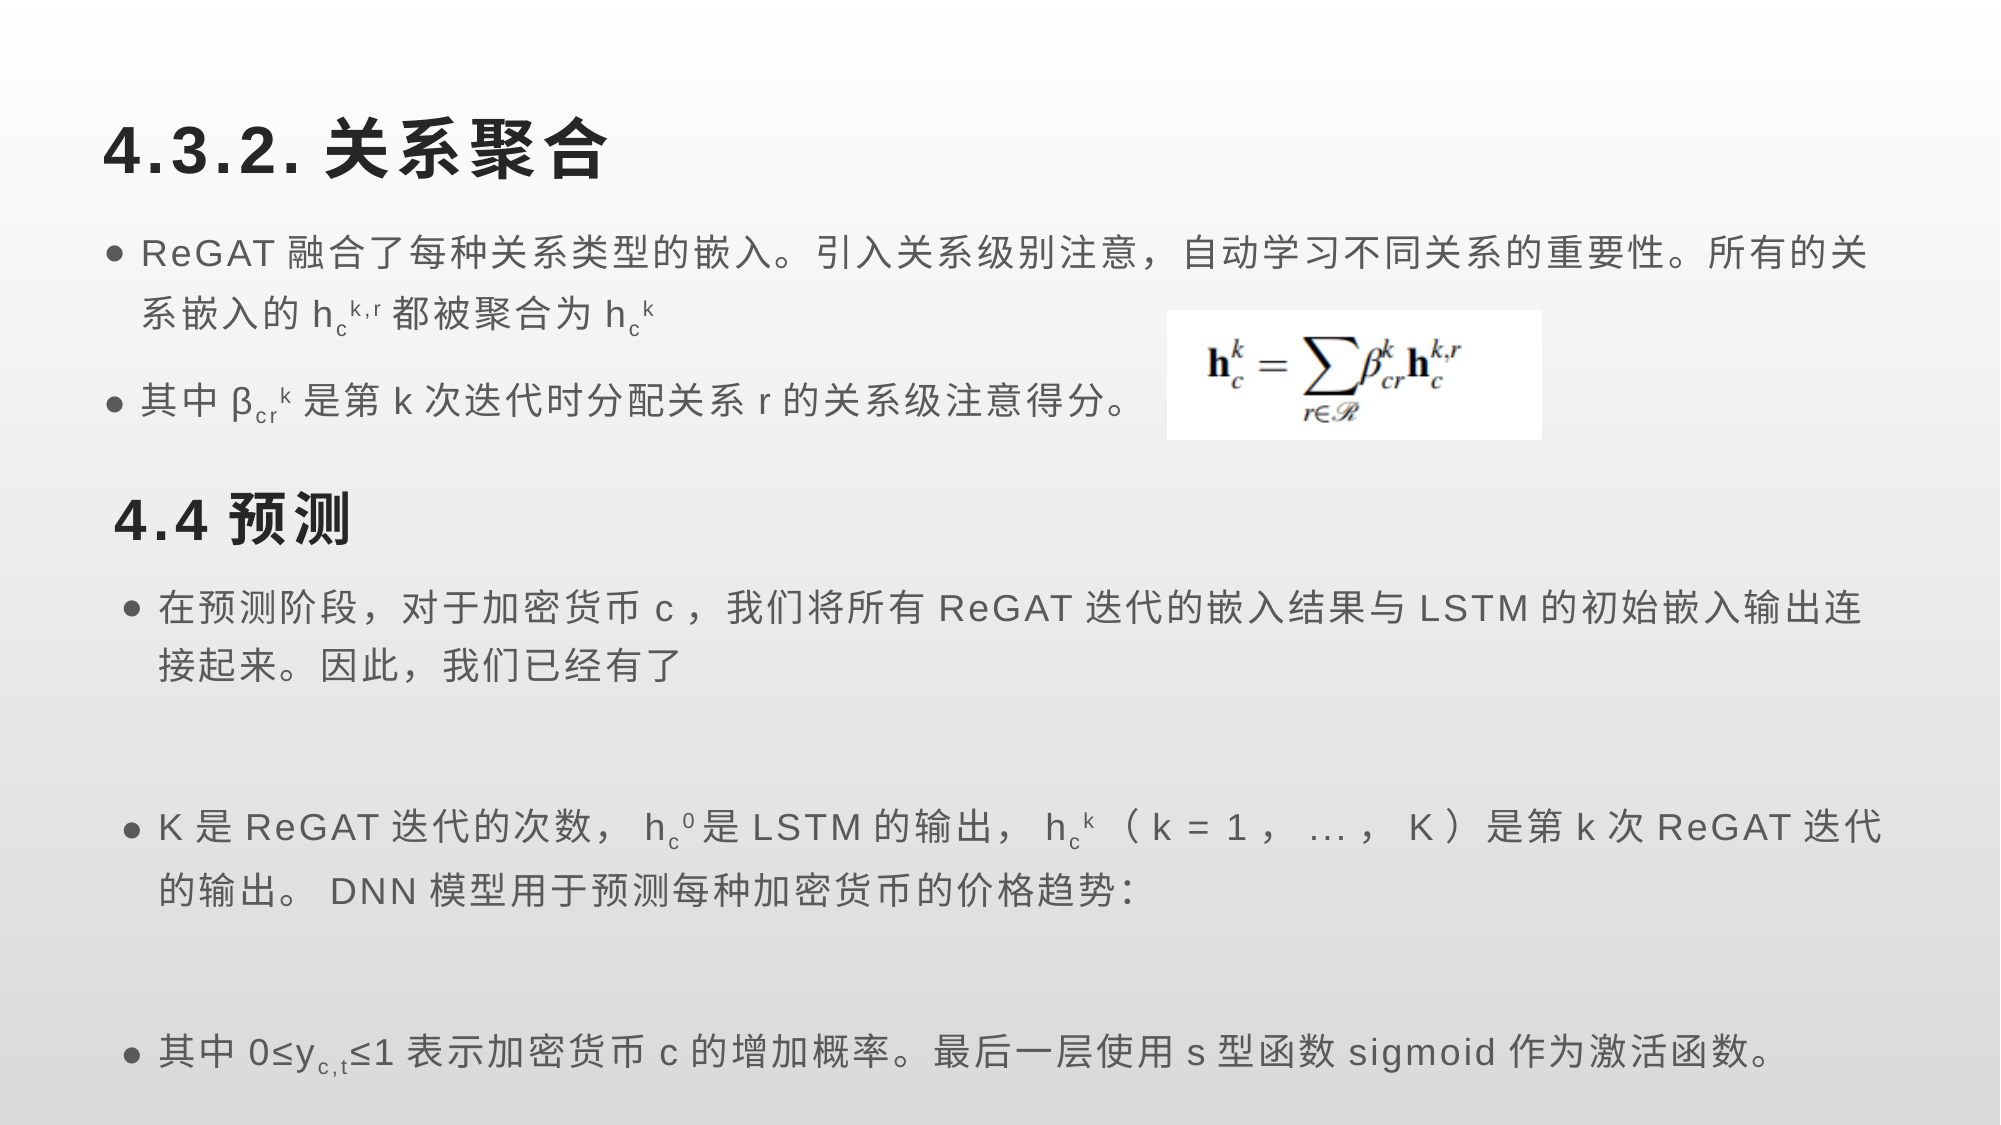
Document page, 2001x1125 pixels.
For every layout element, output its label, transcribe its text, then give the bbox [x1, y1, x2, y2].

text_box 在预测阶段，对于加密货币c，我们将所有ReGAT迭代的嵌入结果与LSTM的初始嵌入输出连接起来。因此，我们已经有了 K是ReGAT迭代的次数，hc0是LSTM的输出，hck（k = 1，...，K）是第k次ReGAT迭代的输出。DNN模型用于预测每种加密货币的价格趋势： 其中0≤yc,t≤1表示加密货币c的增加概率。最后一层使用s型函数sigmoid作为激活函数。 [105, 562, 1906, 1107]
picture [1167, 310, 1542, 440]
text_box 4.4预测 [99, 459, 633, 575]
title 4.3.2.关系聚合 [88, 88, 1888, 205]
list ReGAT融合了每种关系类型的嵌入。引入关系级别注意，自动学习不同关系的重要性。所有的关系嵌入的hck,r都被聚合为hck 其中βcrk是第k次迭代时分配关系r的关系级注意得分。 [88, 208, 1888, 456]
